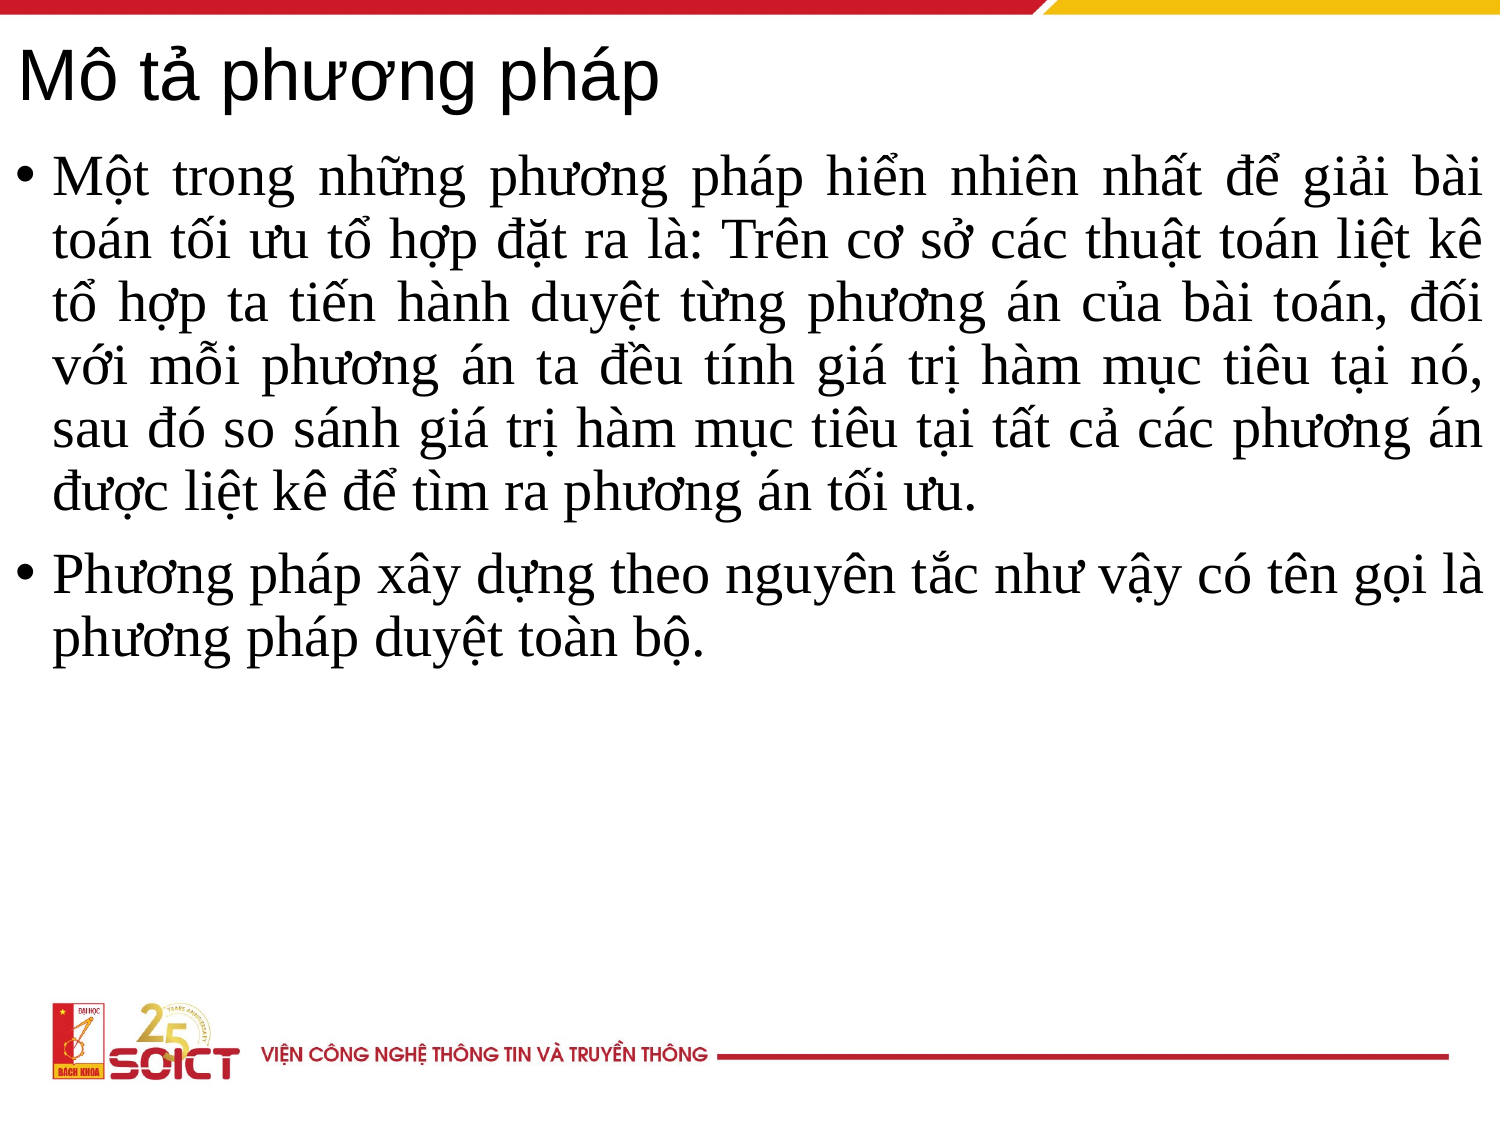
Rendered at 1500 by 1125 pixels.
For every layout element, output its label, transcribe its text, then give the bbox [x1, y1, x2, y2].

title Mô tả phương pháp [2, 15, 1357, 138]
picture [0, 988, 1500, 1125]
picture [0, 0, 1500, 137]
list Một trong những phương pháp hiển nhiên nhất để giải bài toán tối ưu tổ hợp đặt ra là: Trên cơ sở các thuật toán liệt kê tổ hợp ta tiến hành duyệt từng phương án của bài toán, đối với mỗi phương án ta đều tính giá trị hàm mục tiêu tại nó, sau đó so sánh giá trị hàm mục tiêu tại tất cả các phương án được liệt kê để tìm ra phương án tối ưu. Phương pháp xây dựng theo nguyên tắc như vậy có tên gọi là phương pháp duyệt toàn bộ. [0, 137, 1500, 988]
